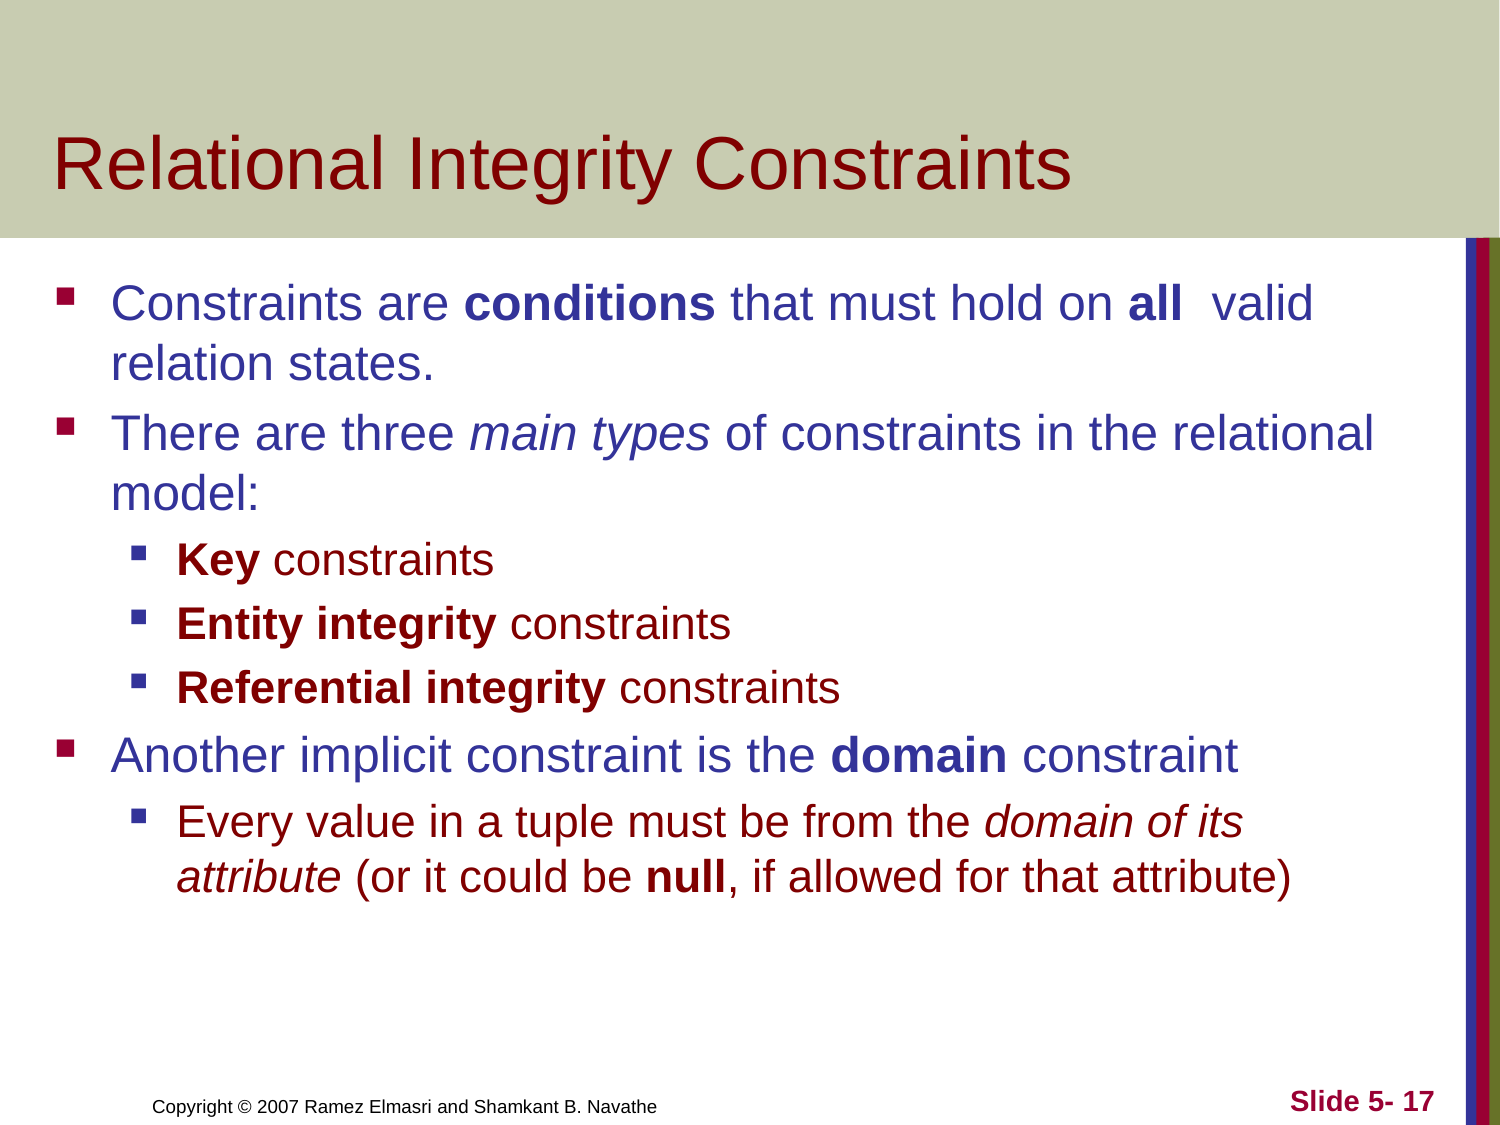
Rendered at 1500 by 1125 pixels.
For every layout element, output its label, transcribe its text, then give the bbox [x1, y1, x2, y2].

slide_number Slide 5- 17 [1137, 1050, 1450, 1125]
title Relational Integrity Constraints [37, 49, 1317, 213]
list Constraints are conditions that must hold on all valid relation states. There are three main types of constraints in the relational model: Key constraints Entity integrity constraints Referential integrity constraints Another implicit constraint is the domain constraint Every value in a tuple must be from the domain of its attribute (or it could be null, if allowed for that attribute) [39, 262, 1400, 1013]
